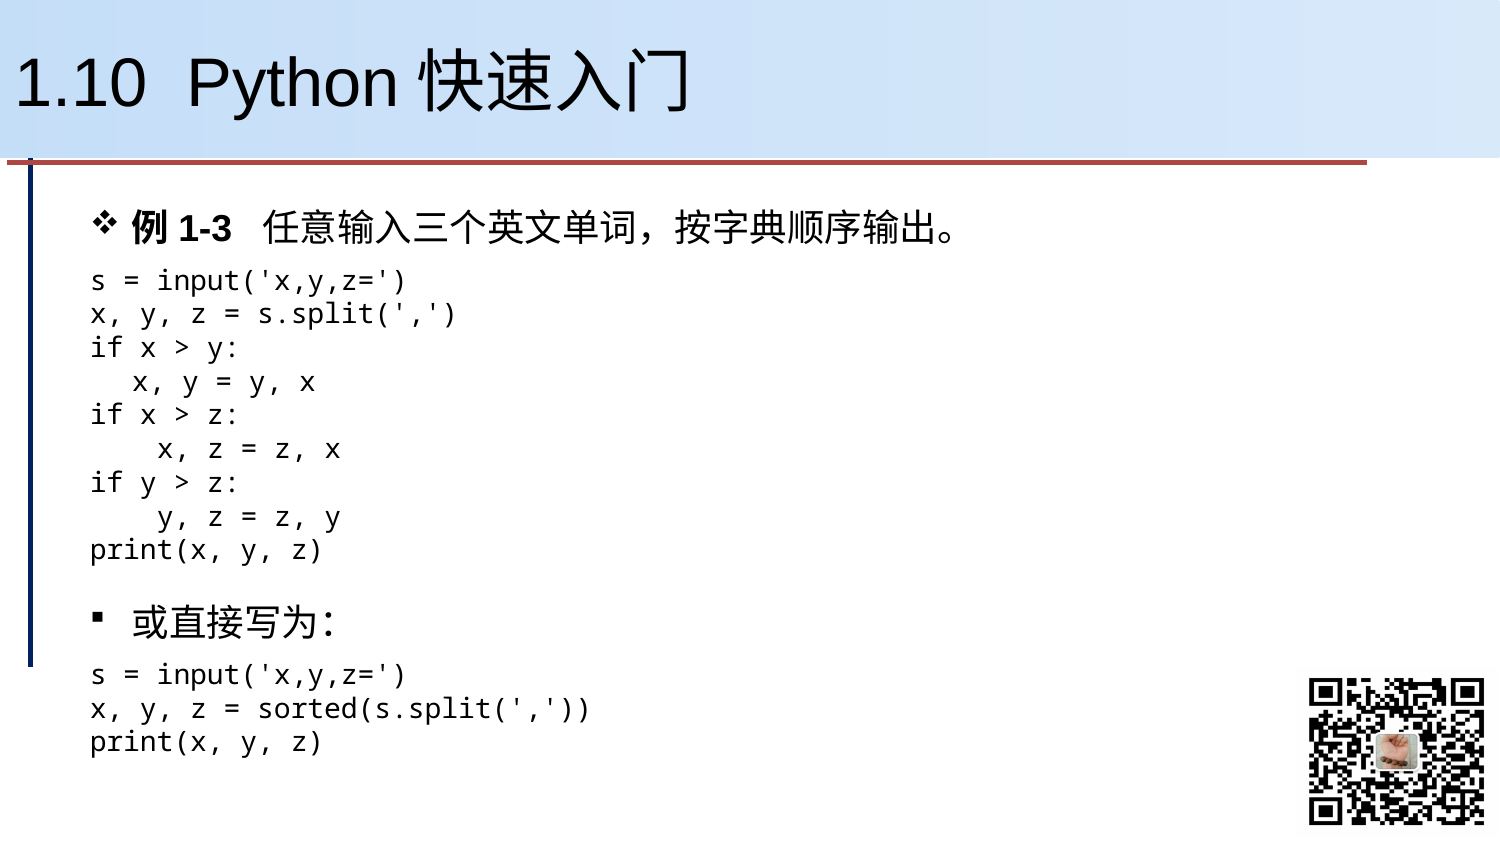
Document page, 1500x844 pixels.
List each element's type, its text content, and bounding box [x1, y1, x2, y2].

list 例1-3 任意输入三个英文单词，按字典顺序输出。 s = input('x,y,z=') x, y, z = s.split(',') if x > y: x, y = y, x if x > z: x, z = z, x if y > z: y, z = z, y print(x, y, z) 或直接写为： s = input('x,y,z=') x, y, z = sorted(s.split(',')) print(x, y, z) [74, 196, 1426, 755]
title 1.10 Python快速入门 [0, 0, 1500, 159]
picture [1295, 666, 1498, 837]
